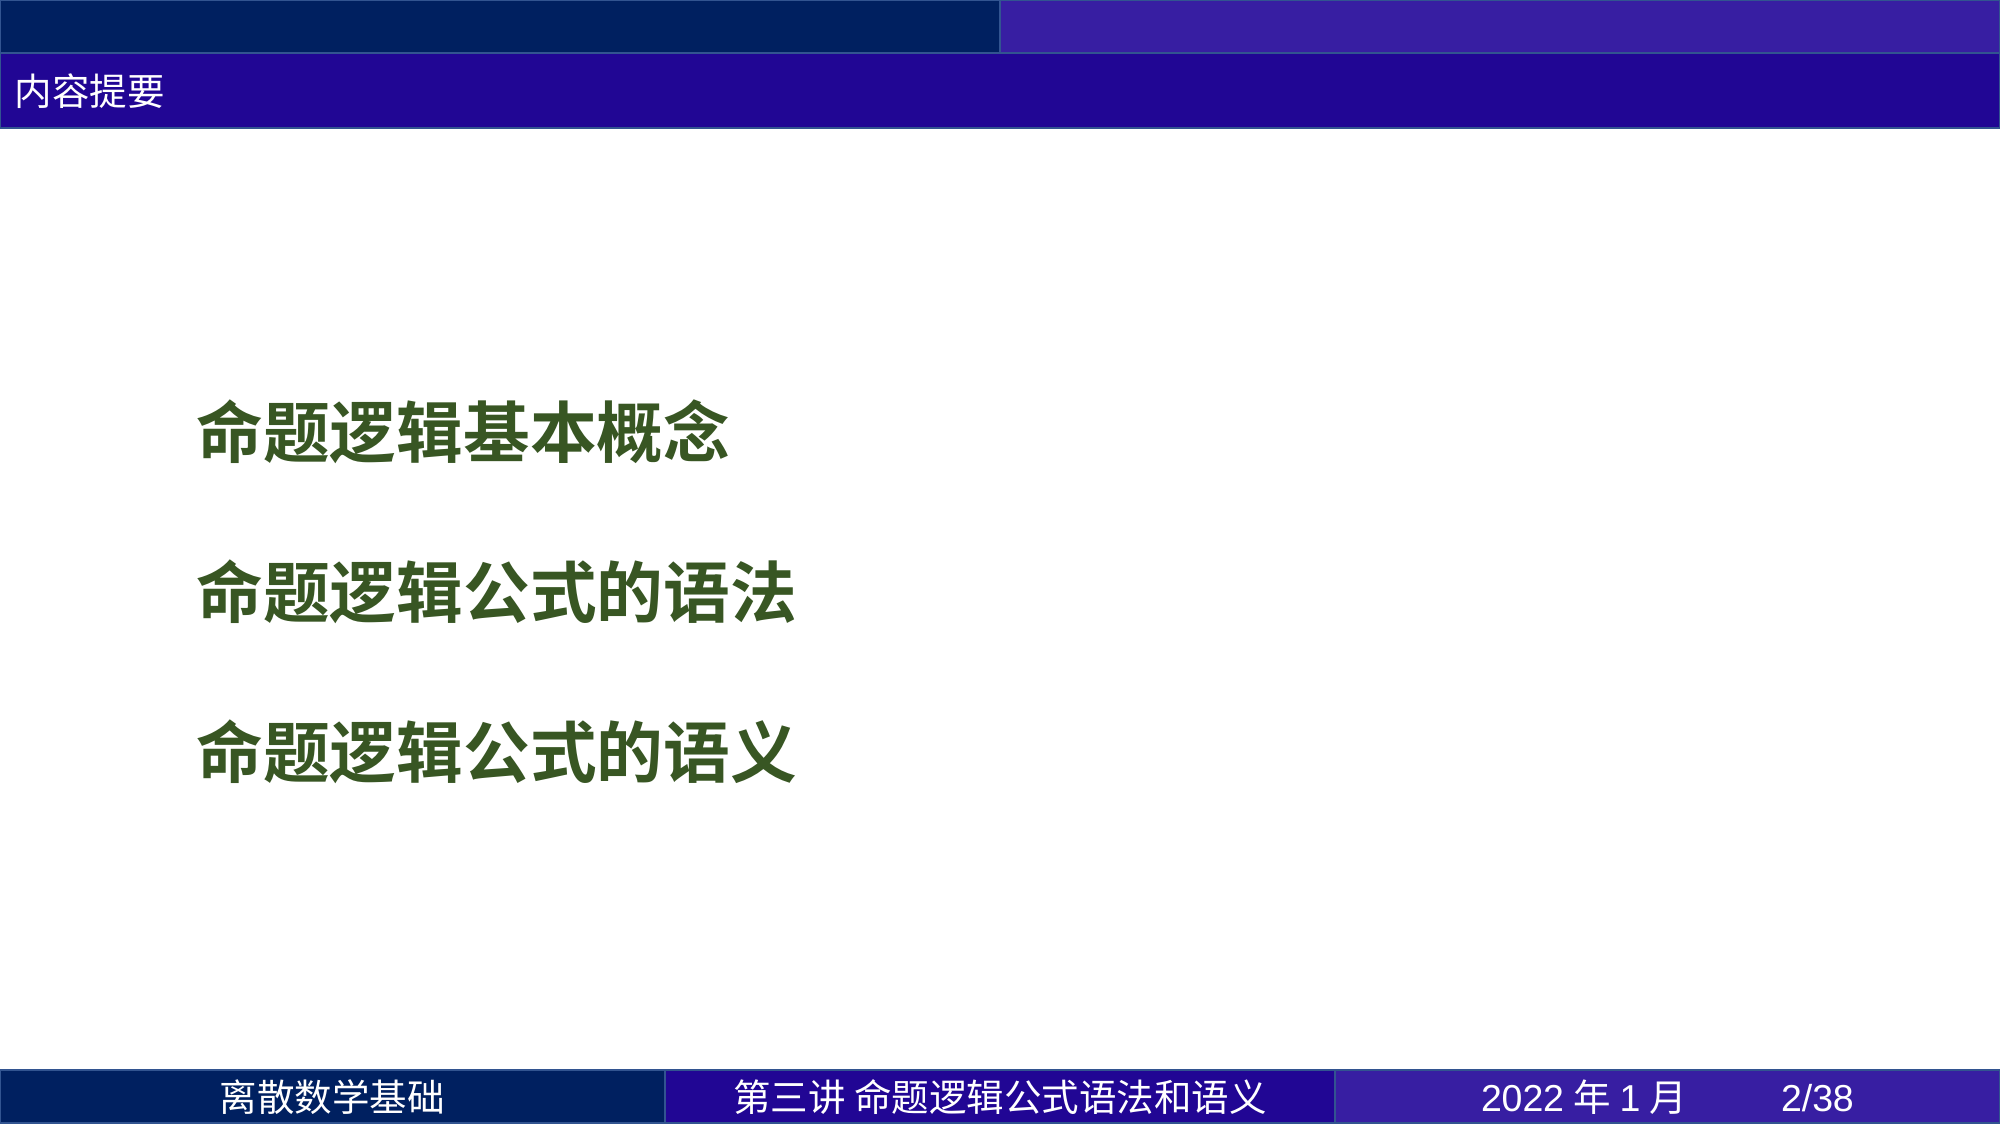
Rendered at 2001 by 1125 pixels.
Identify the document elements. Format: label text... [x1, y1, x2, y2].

text_box 离散数学基础 [0, 1069, 664, 1124]
text_box [0, 0, 999, 52]
text_box 命题逻辑基本概念 命题逻辑公式的语法 命题逻辑公式的语义 [181, 303, 959, 799]
text_box 2022年1月 2/38 [1334, 1069, 2000, 1124]
text_box 第三讲 命题逻辑公式语法和语义 [664, 1069, 1334, 1124]
text_box 内容提要 [0, 52, 2000, 129]
text_box [999, 0, 2000, 52]
